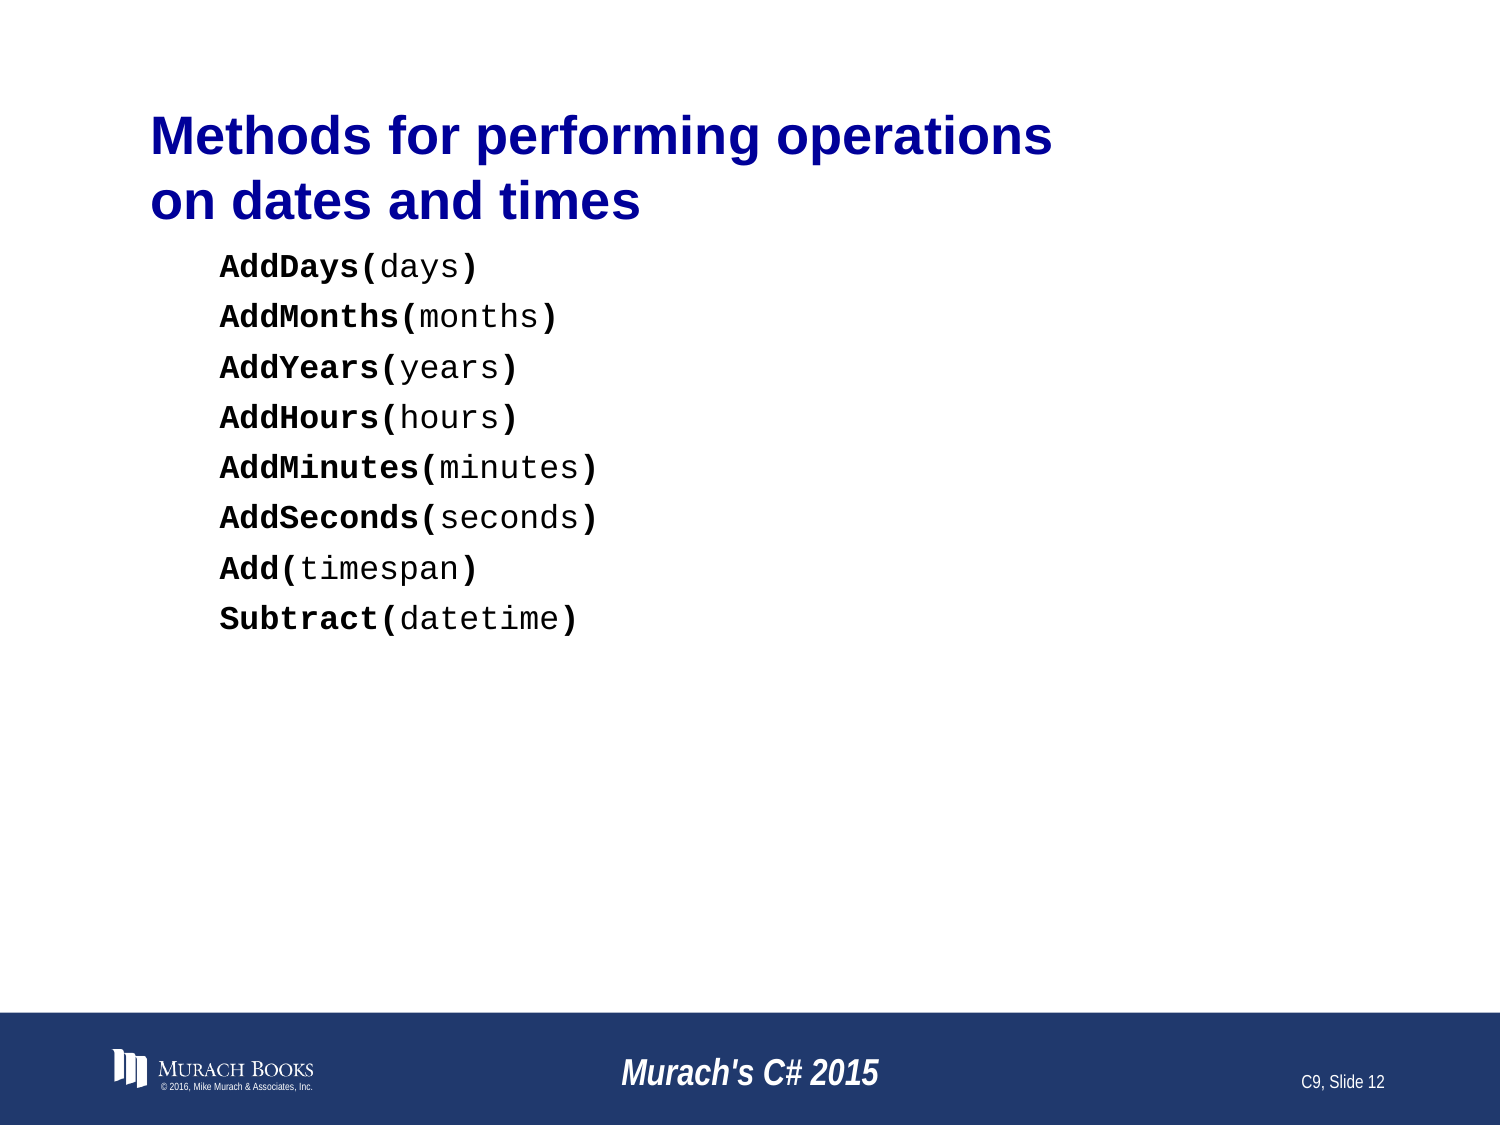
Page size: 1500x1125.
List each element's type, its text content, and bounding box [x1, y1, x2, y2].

slide_number Murach's C# 2015 [463, 1025, 1050, 1100]
footer © 2016, Mike Murach & Associates, Inc. [12, 1025, 463, 1100]
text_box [162, 249, 1361, 653]
title Methods for performing operations on dates and times [150, 99, 1350, 232]
slide_number C9, Slide [1087, 1025, 1400, 1100]
